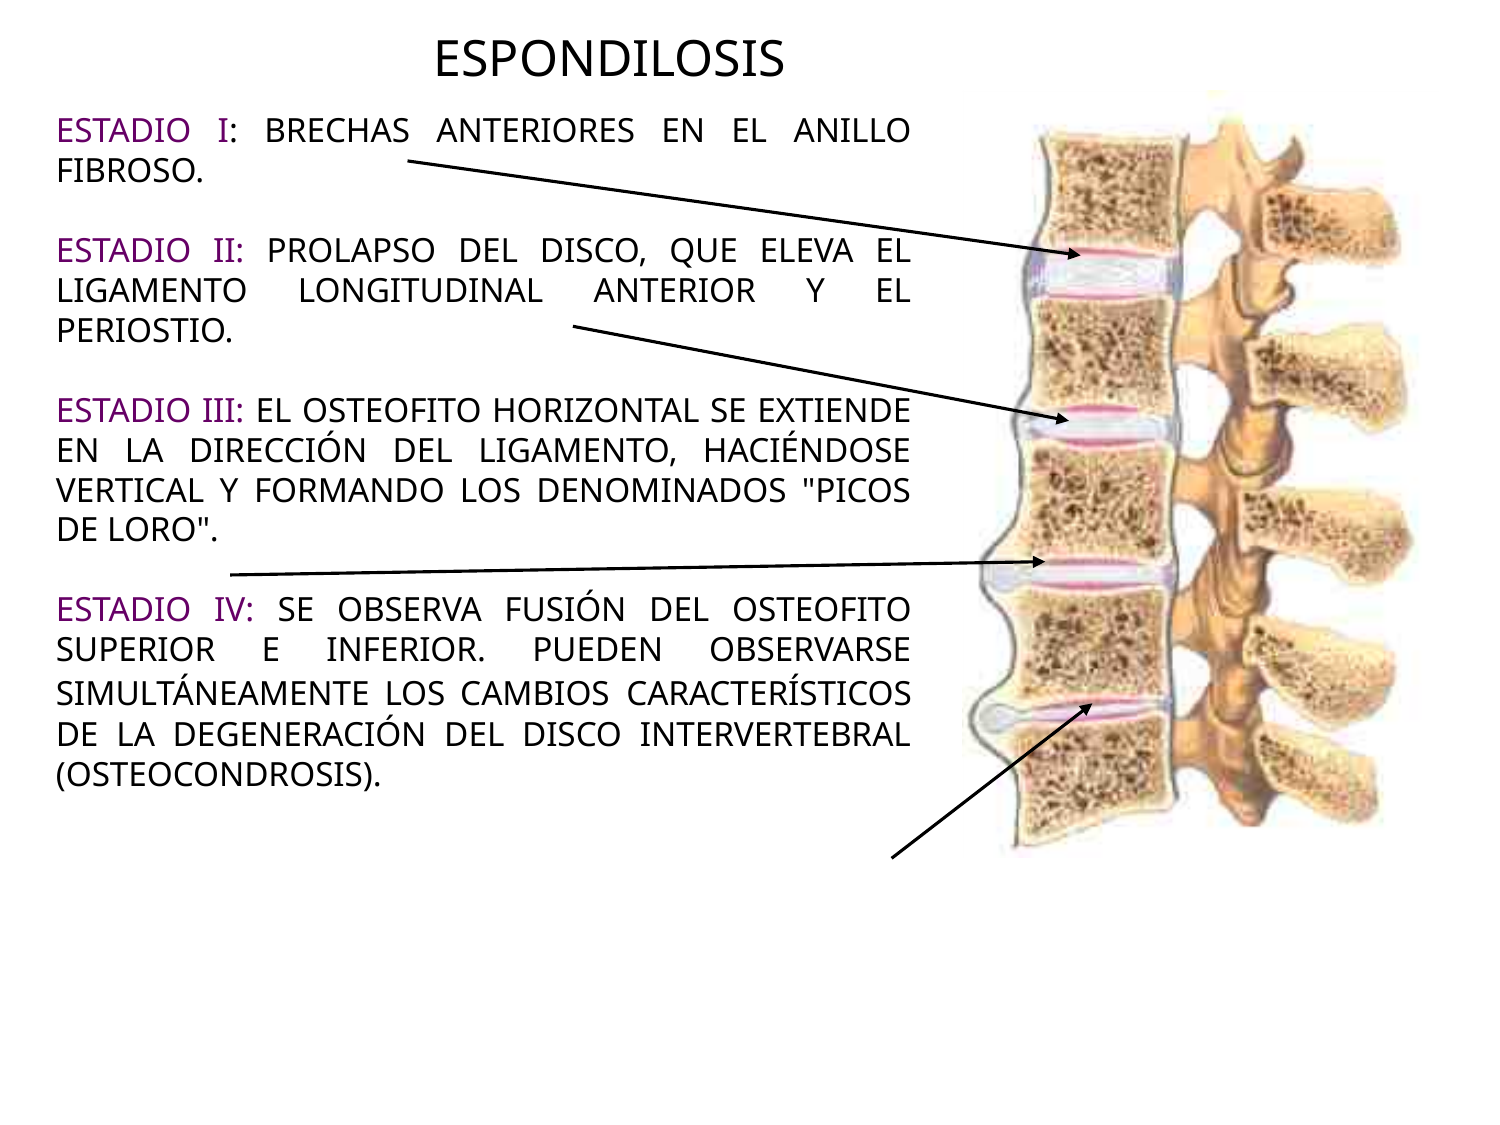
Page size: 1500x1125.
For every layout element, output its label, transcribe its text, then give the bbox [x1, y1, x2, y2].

text_box [87, 24, 1438, 100]
text_box ESPONDILOSIS [418, 18, 892, 95]
picture [962, 89, 1439, 858]
text_box ESTADIO I: BRECHAS ANTERIORES EN EL ANILLO FIBROSO. ESTADIO II: PROLAPSO DEL DISCO, QUE ELEVA EL LIGAMENTO LONGITUDINAL ANTERIOR Y EL PERIOSTIO. ESTADIO III: EL OSTEOFITO HORIZONTAL SE EXTIENDE EN LA DIRECCIÓN DEL LIGAMENTO, HACIÉNDOSE VERTICAL Y FORMANDO LOS DENOMINADOS "PICOS DE LORO". ESTADIO IV: SE OBSERVA FUSIÓN DEL OSTEOFITO SUPERIOR E INFERIOR. PUEDEN OBSERVARSE SIMULTÁNEAMENTE LOS CAMBIOS CARACTERÍSTICOS DE LA DEGENERACIÓN DEL DISCO INTERVERTEBRAL (OSTEOCONDROSIS). [41, 101, 927, 801]
